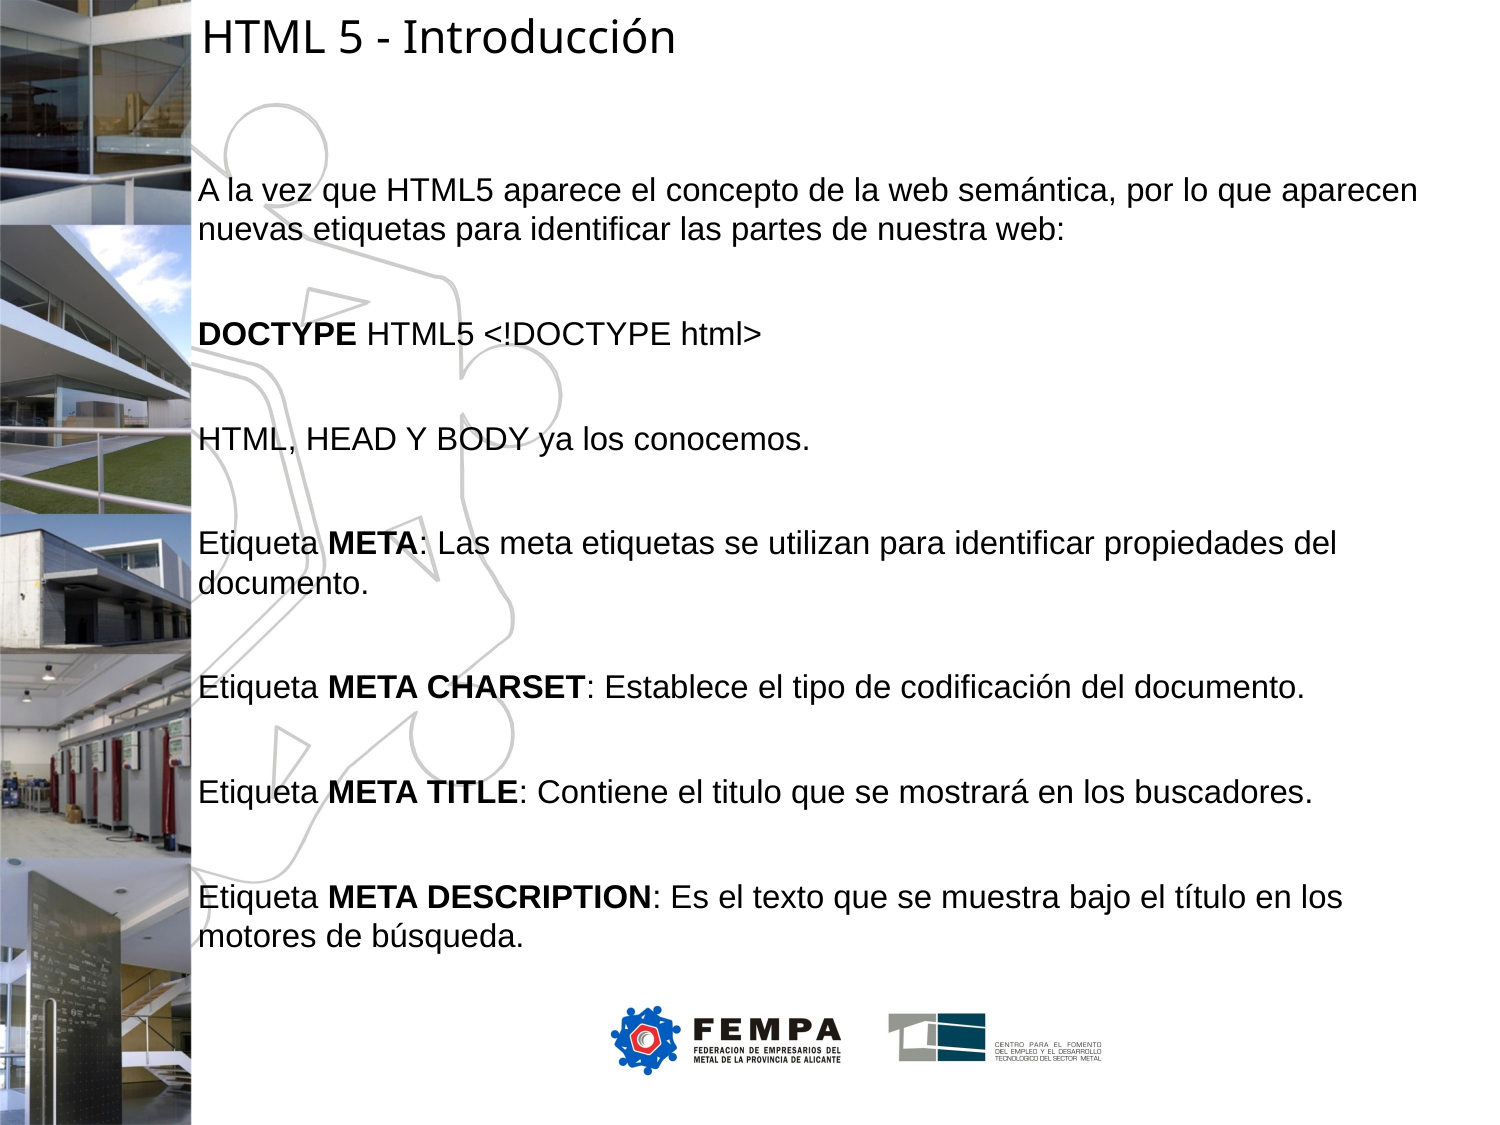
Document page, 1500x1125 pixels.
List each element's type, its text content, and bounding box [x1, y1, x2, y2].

picture [0, 0, 1500, 1125]
text_box A la vez que HTML5 aparece el concepto de la web semántica, por lo que aparecen nuevas etiquetas para identificar las partes de nuestra web: DOCTYPE HTML5 <!DOCTYPE html> HTML, HEAD Y BODY ya los conocemos. Etiqueta META: Las meta etiquetas se utilizan para identificar propiedades del documento. Etiqueta META CHARSET: Establece el tipo de codificación del documento. Etiqueta META TITLE: Contiene el titulo que se mostrará en los buscadores. Etiqueta META DESCRIPTION: Es el texto que se muestra bajo el título en los motores de búsqueda. [190, 160, 1436, 968]
text_box [73, 230, 190, 295]
list HTML 5 - Introducción [186, 0, 1018, 47]
